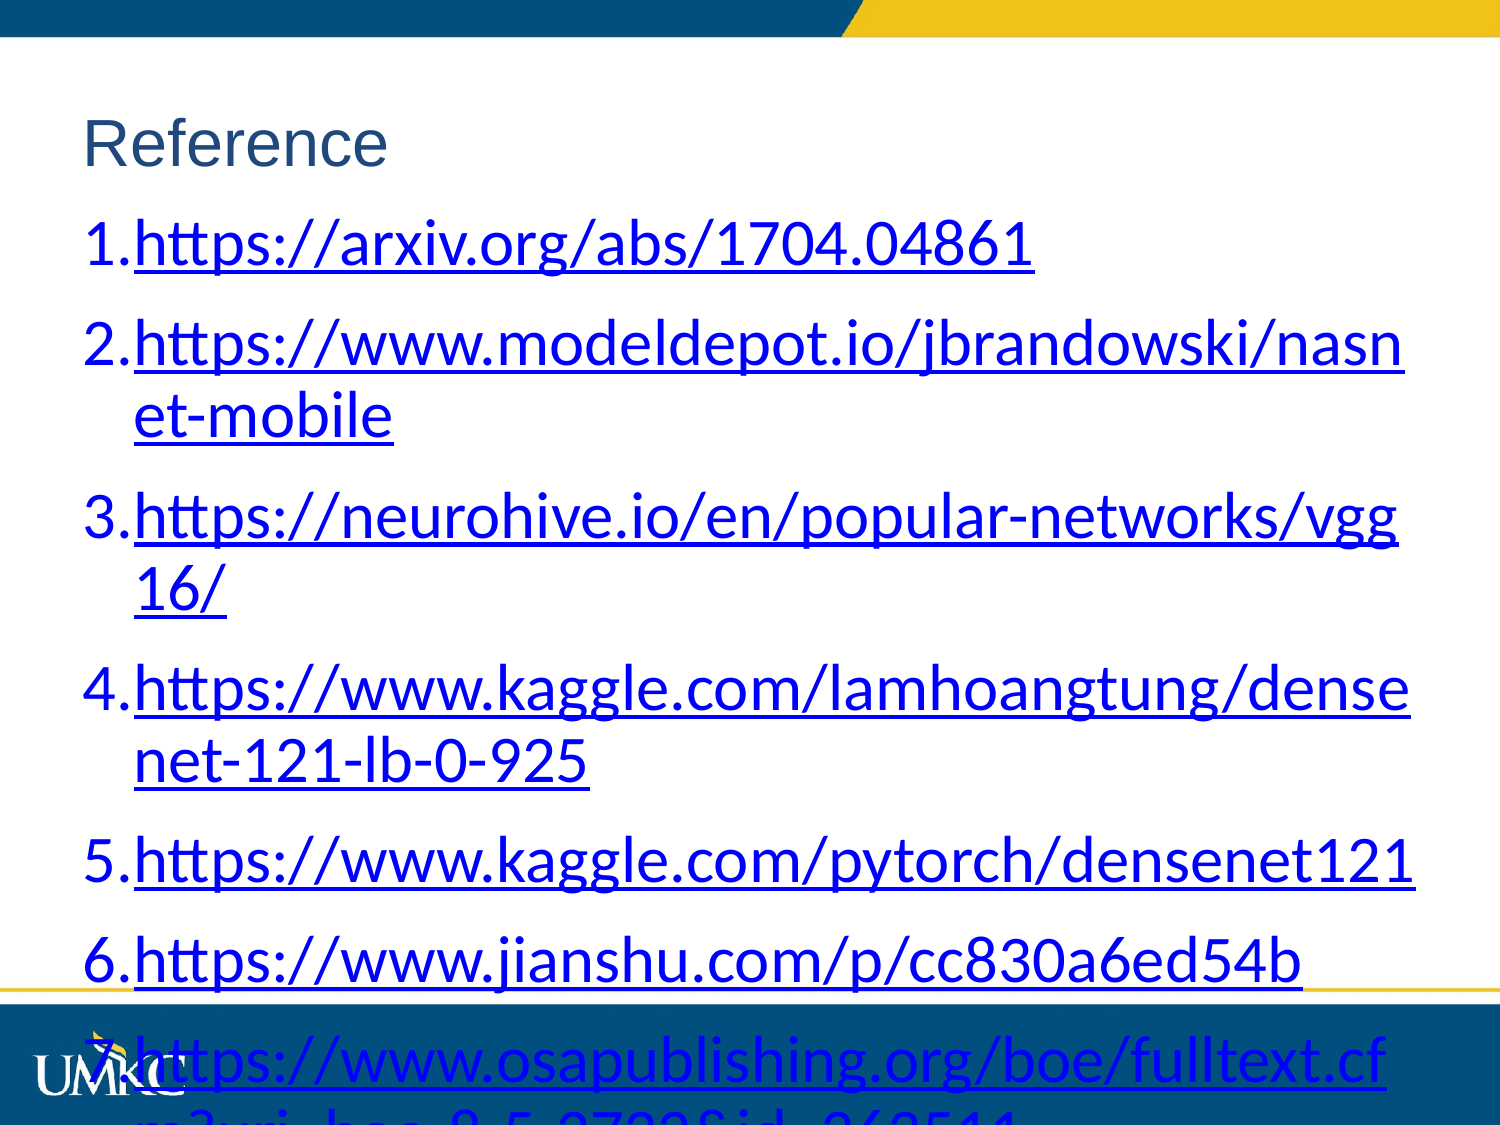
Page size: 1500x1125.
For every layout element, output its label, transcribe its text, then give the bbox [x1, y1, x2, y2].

picture [0, 0, 1500, 1125]
title Reference [75, 45, 1425, 185]
list https://arxiv.org/abs/1704.04861 https://www.modeldepot.io/jbrandowski/nasnet-mobile https://neurohive.io/en/popular-networks/vgg16/ https://www.kaggle.com/lamhoangtung/densenet-121-lb-0-925 https://www.kaggle.com/pytorch/densenet121 https://www.jianshu.com/p/cc830a6ed54b https://www.osapublishing.org/boe/fulltext.cfm?uri=boe-8-5-2732&id=363511 [75, 185, 1425, 974]
